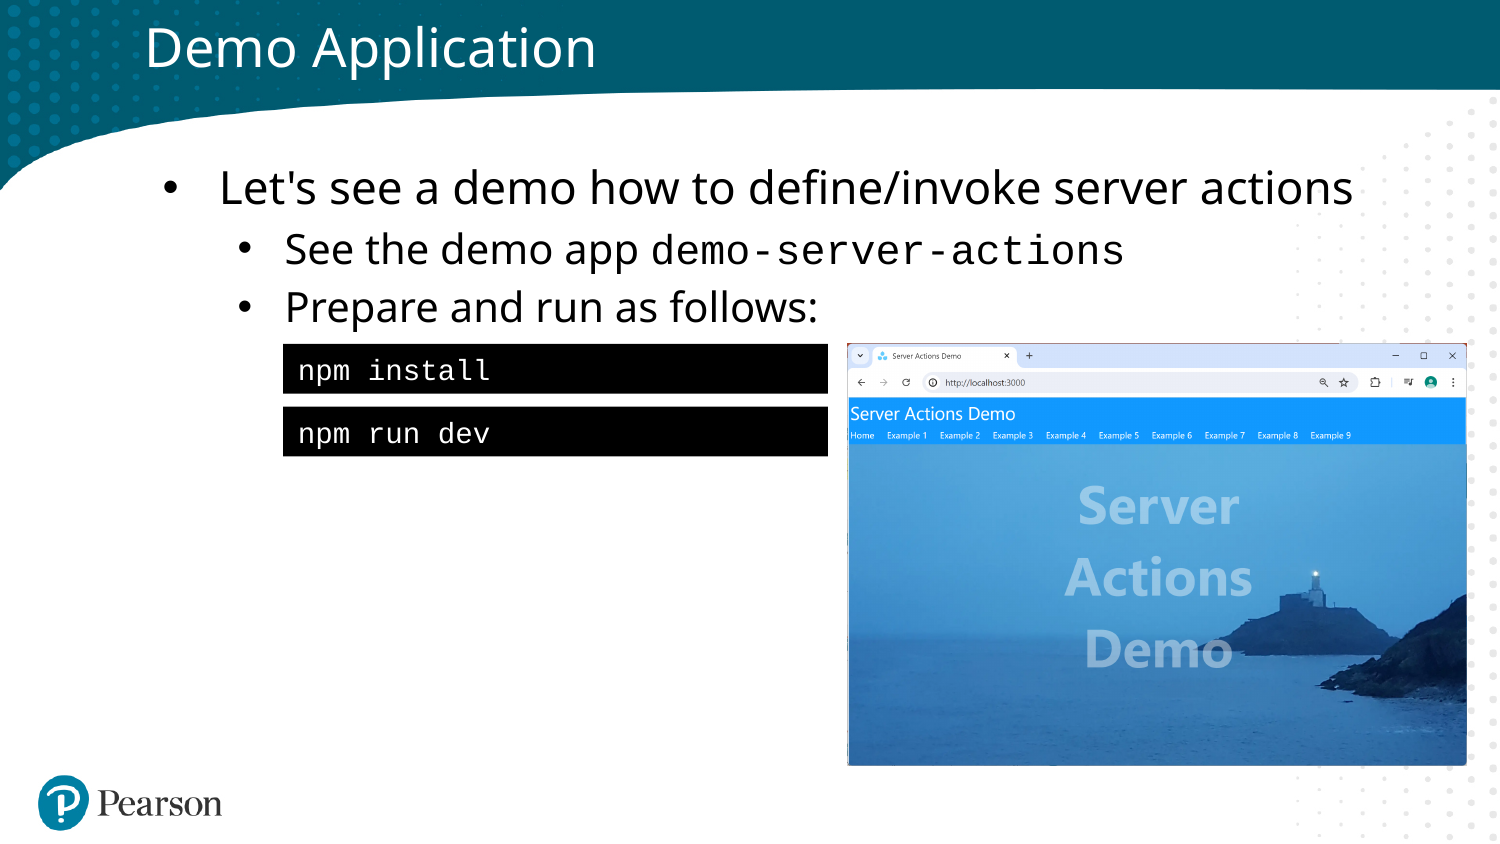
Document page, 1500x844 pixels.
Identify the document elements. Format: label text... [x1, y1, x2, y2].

title Demo Application [130, 6, 1369, 98]
picture [0, 90, 1500, 844]
text_box npm run dev [283, 406, 828, 457]
text_box npm install [283, 343, 828, 394]
list Let's see a demo how to define/invoke server actions See the demo app demo-server-actions Prepare and run as follows: [147, 151, 1468, 766]
